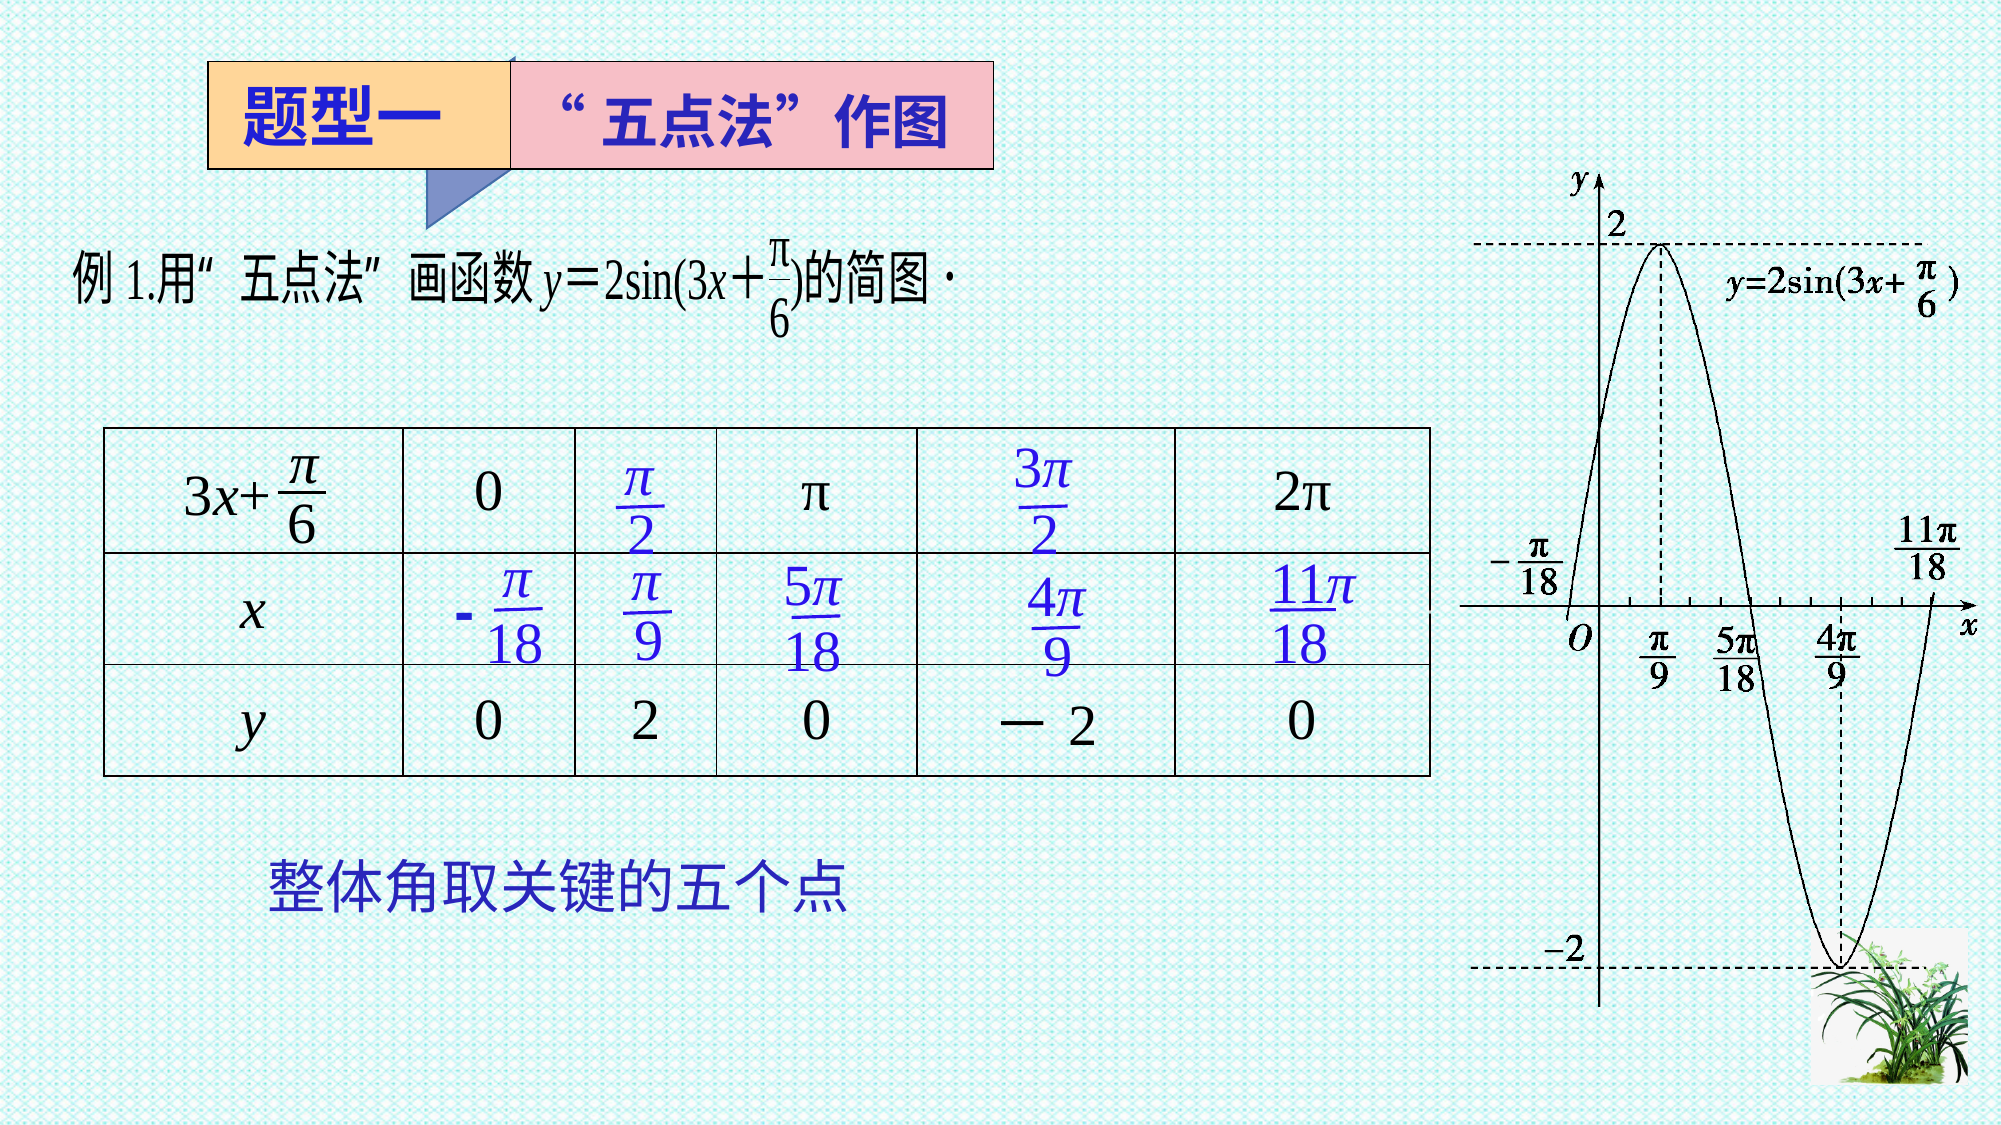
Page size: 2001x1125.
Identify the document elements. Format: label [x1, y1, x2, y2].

text_box [1012, 550, 1119, 696]
picture [0, 0, 2001, 1125]
text_box [154, 418, 364, 564]
text_box [434, 531, 566, 684]
text_box [208, 61, 994, 188]
text_box [768, 539, 873, 691]
text_box [617, 535, 680, 681]
text_box [1255, 538, 1387, 684]
text_box [998, 421, 1088, 575]
text_box [609, 429, 673, 575]
